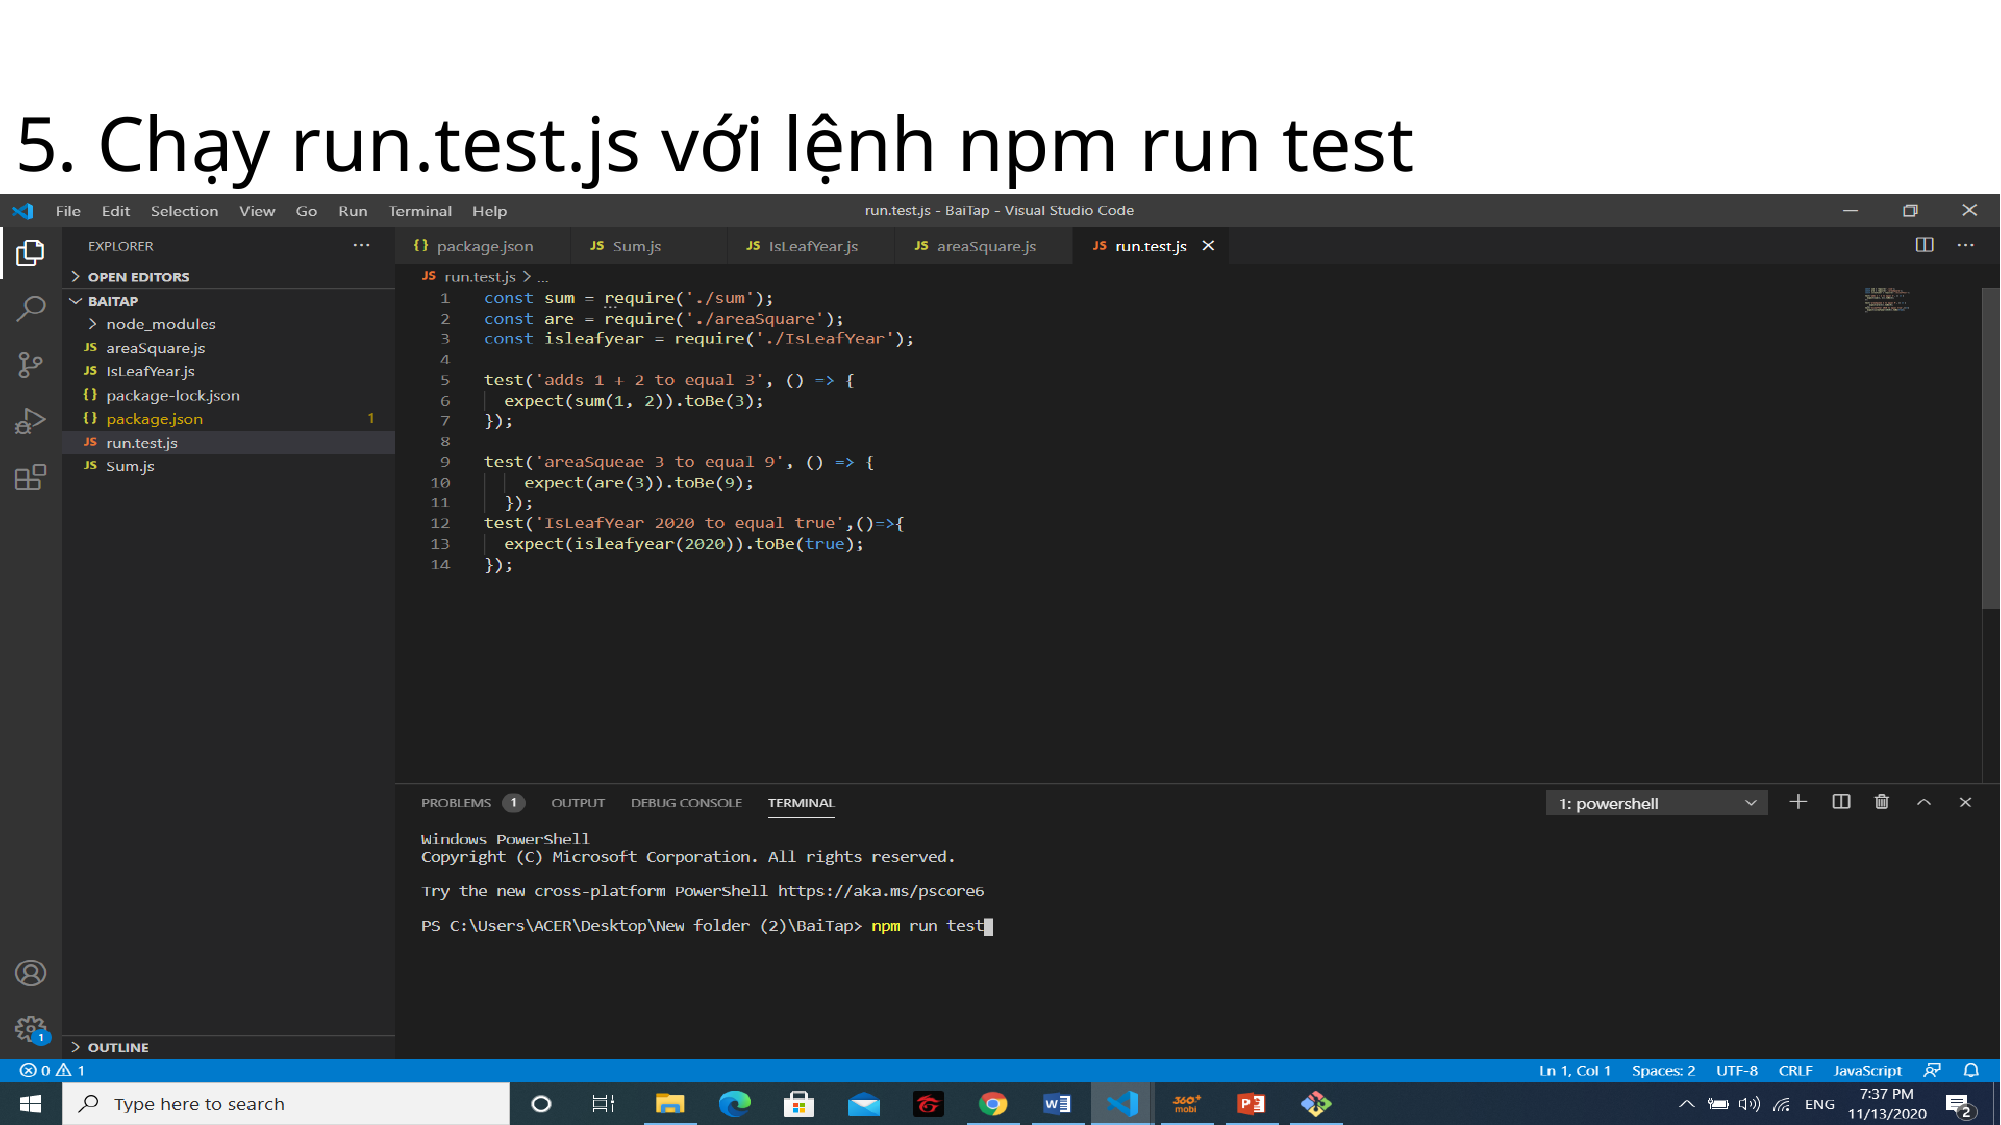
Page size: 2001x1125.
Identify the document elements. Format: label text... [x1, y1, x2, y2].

title 5. Chạy run.test.js với lệnh npm run test [0, 0, 1500, 194]
picture [0, 194, 2000, 1125]
